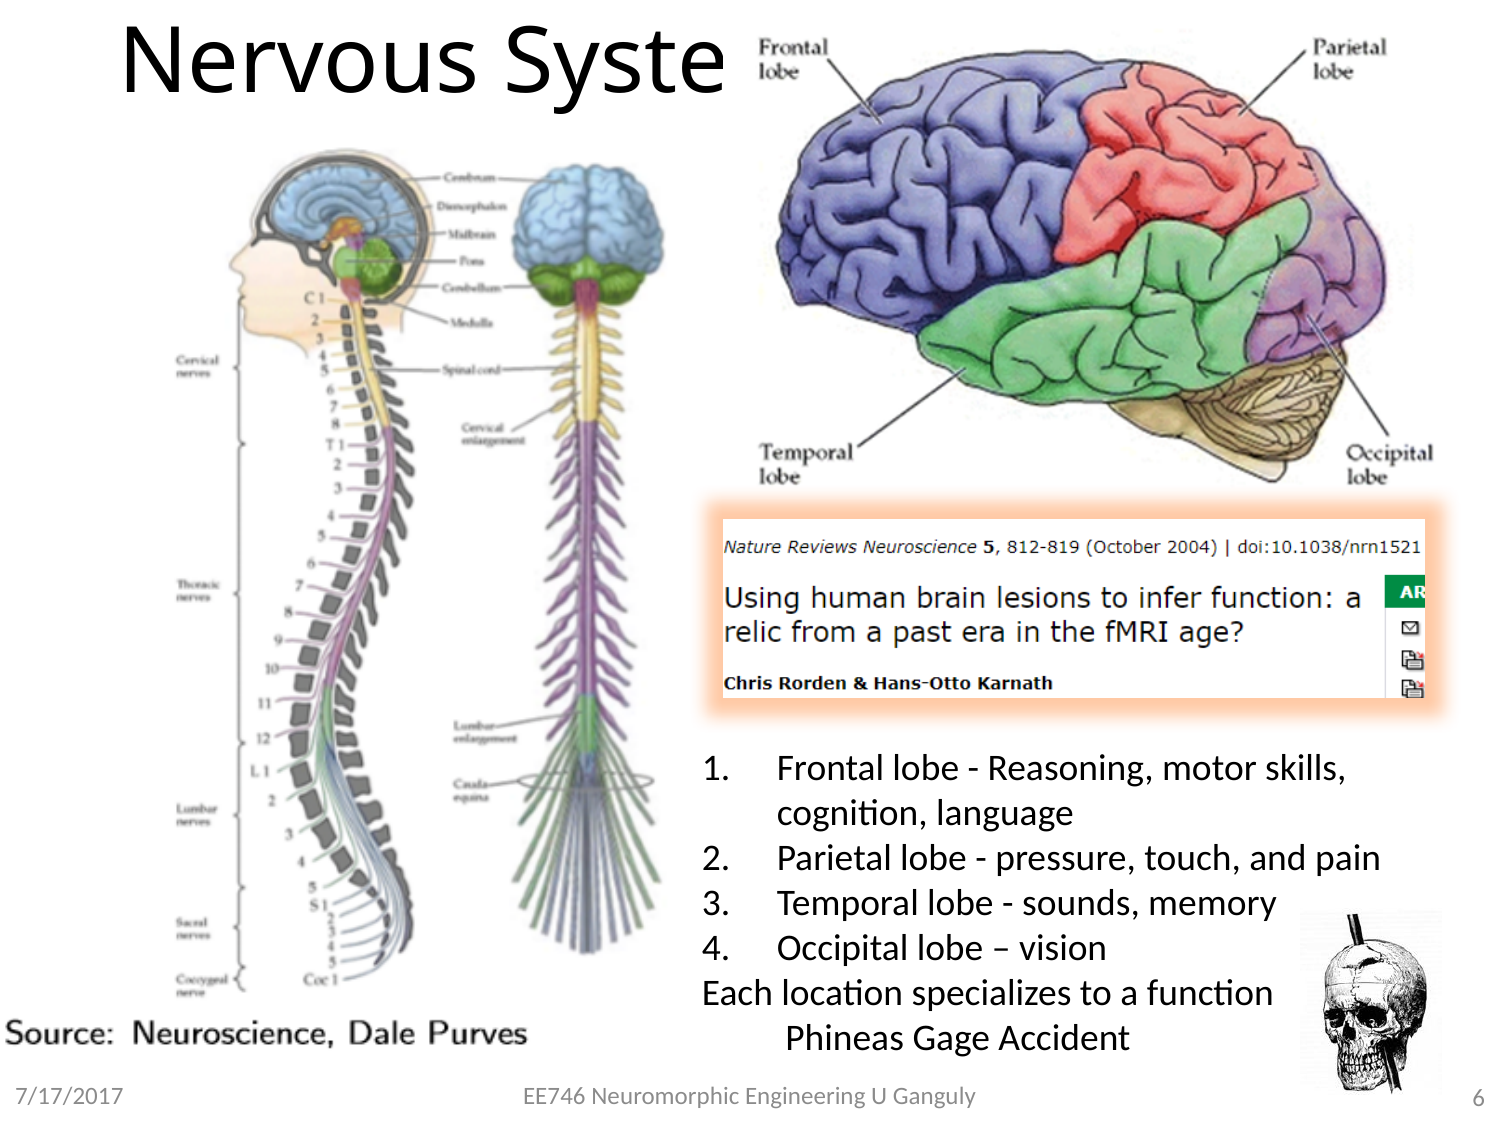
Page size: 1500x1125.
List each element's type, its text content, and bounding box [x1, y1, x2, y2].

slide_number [0, 1067, 338, 1124]
picture [0, 124, 707, 1067]
text_box Frontal lobe - Reasoning, motor skills, cognition, language Parietal lobe - pressure, touch, and pain Temporal lobe - sounds, memory Occipital lobe – vision Each location specializes to a function [706, 735, 1469, 1021]
title Nervous System [103, 1, 1397, 125]
text_box Phineas Gage Accident [770, 1005, 1163, 1066]
footer EE746 Neuromorphic Engineering U Ganguly [496, 1064, 1004, 1124]
picture [723, 14, 1469, 699]
slide_number 6 [1162, 1066, 1500, 1125]
picture [1300, 901, 1442, 1103]
